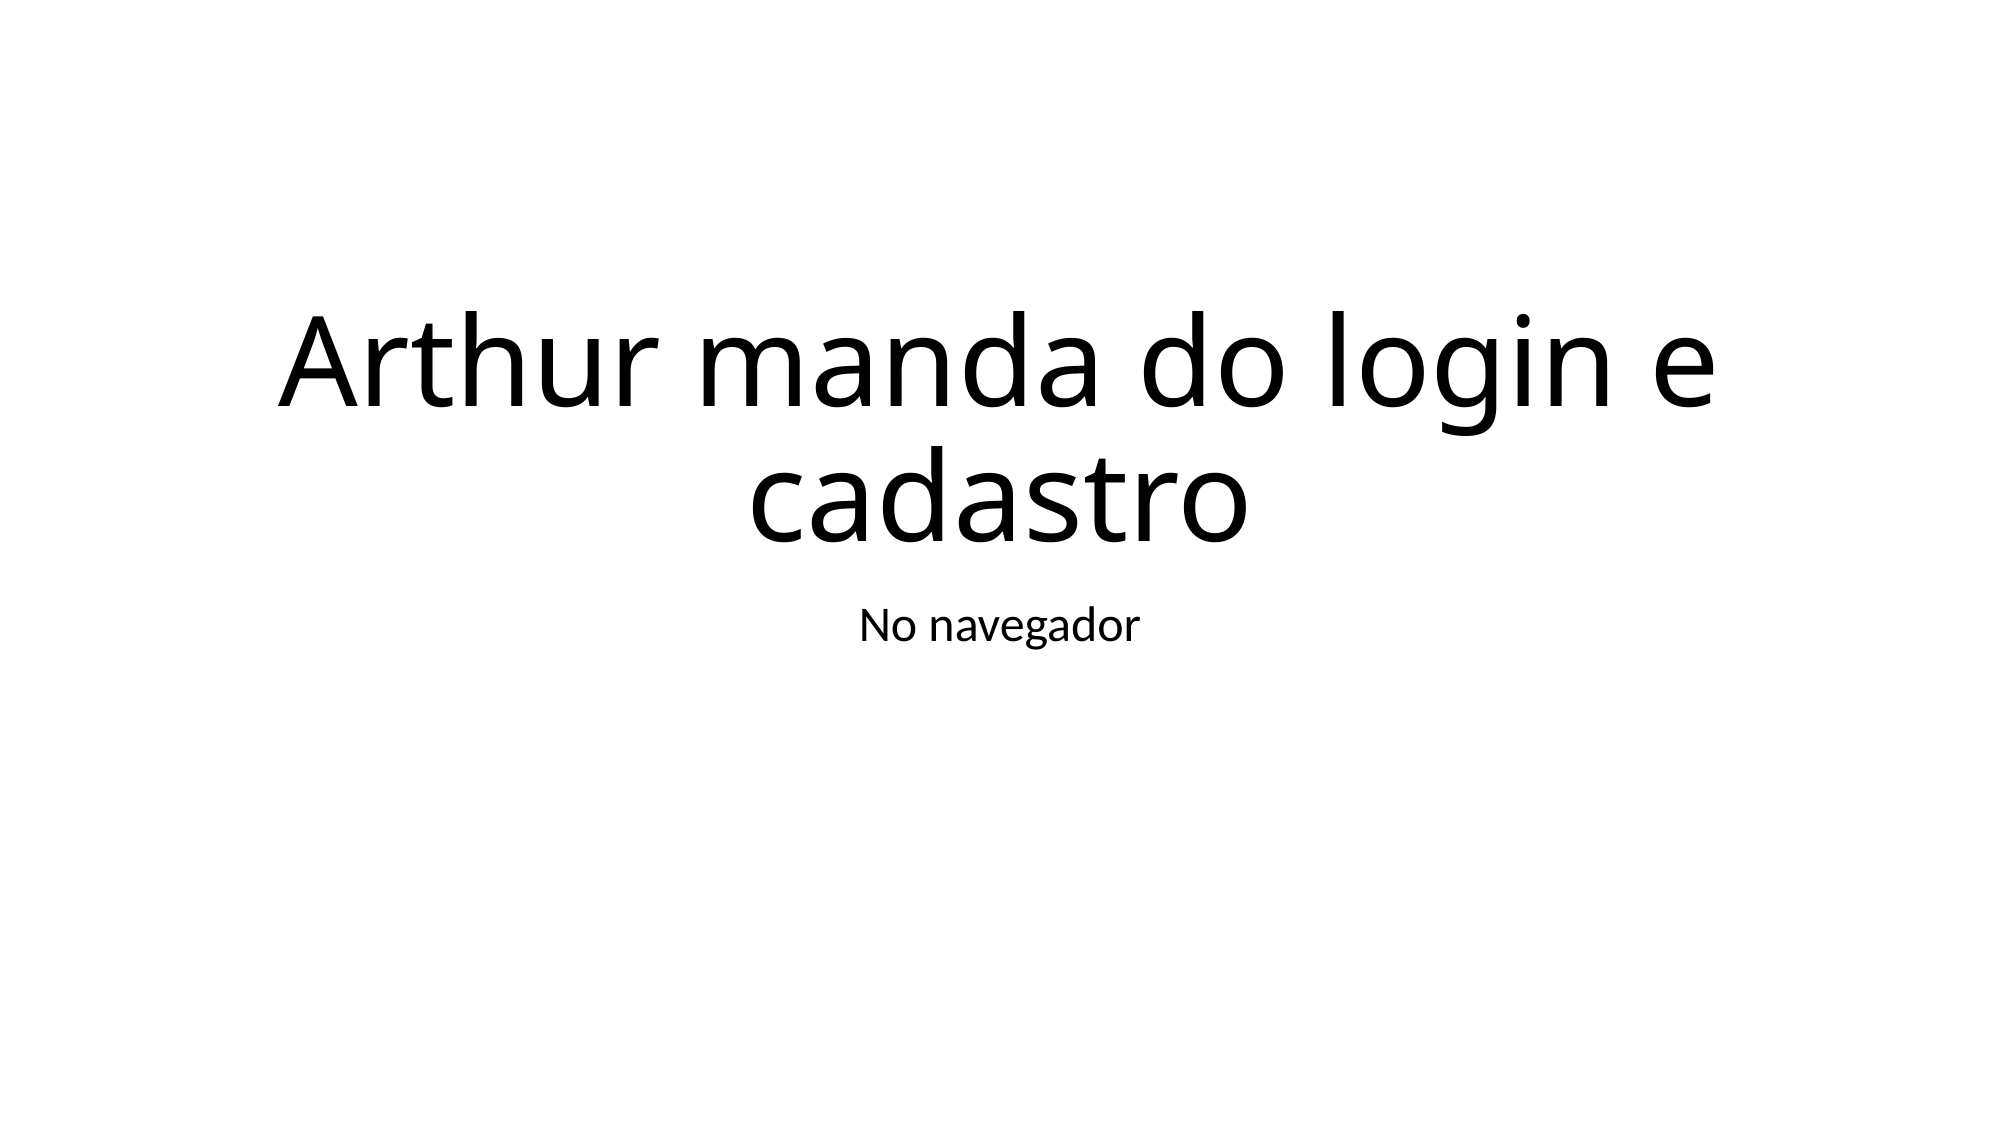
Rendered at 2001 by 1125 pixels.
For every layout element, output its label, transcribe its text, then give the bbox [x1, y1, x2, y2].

title Arthur manda do login e cadastro [249, 184, 1750, 576]
subtitle No navegador [249, 590, 1750, 863]
